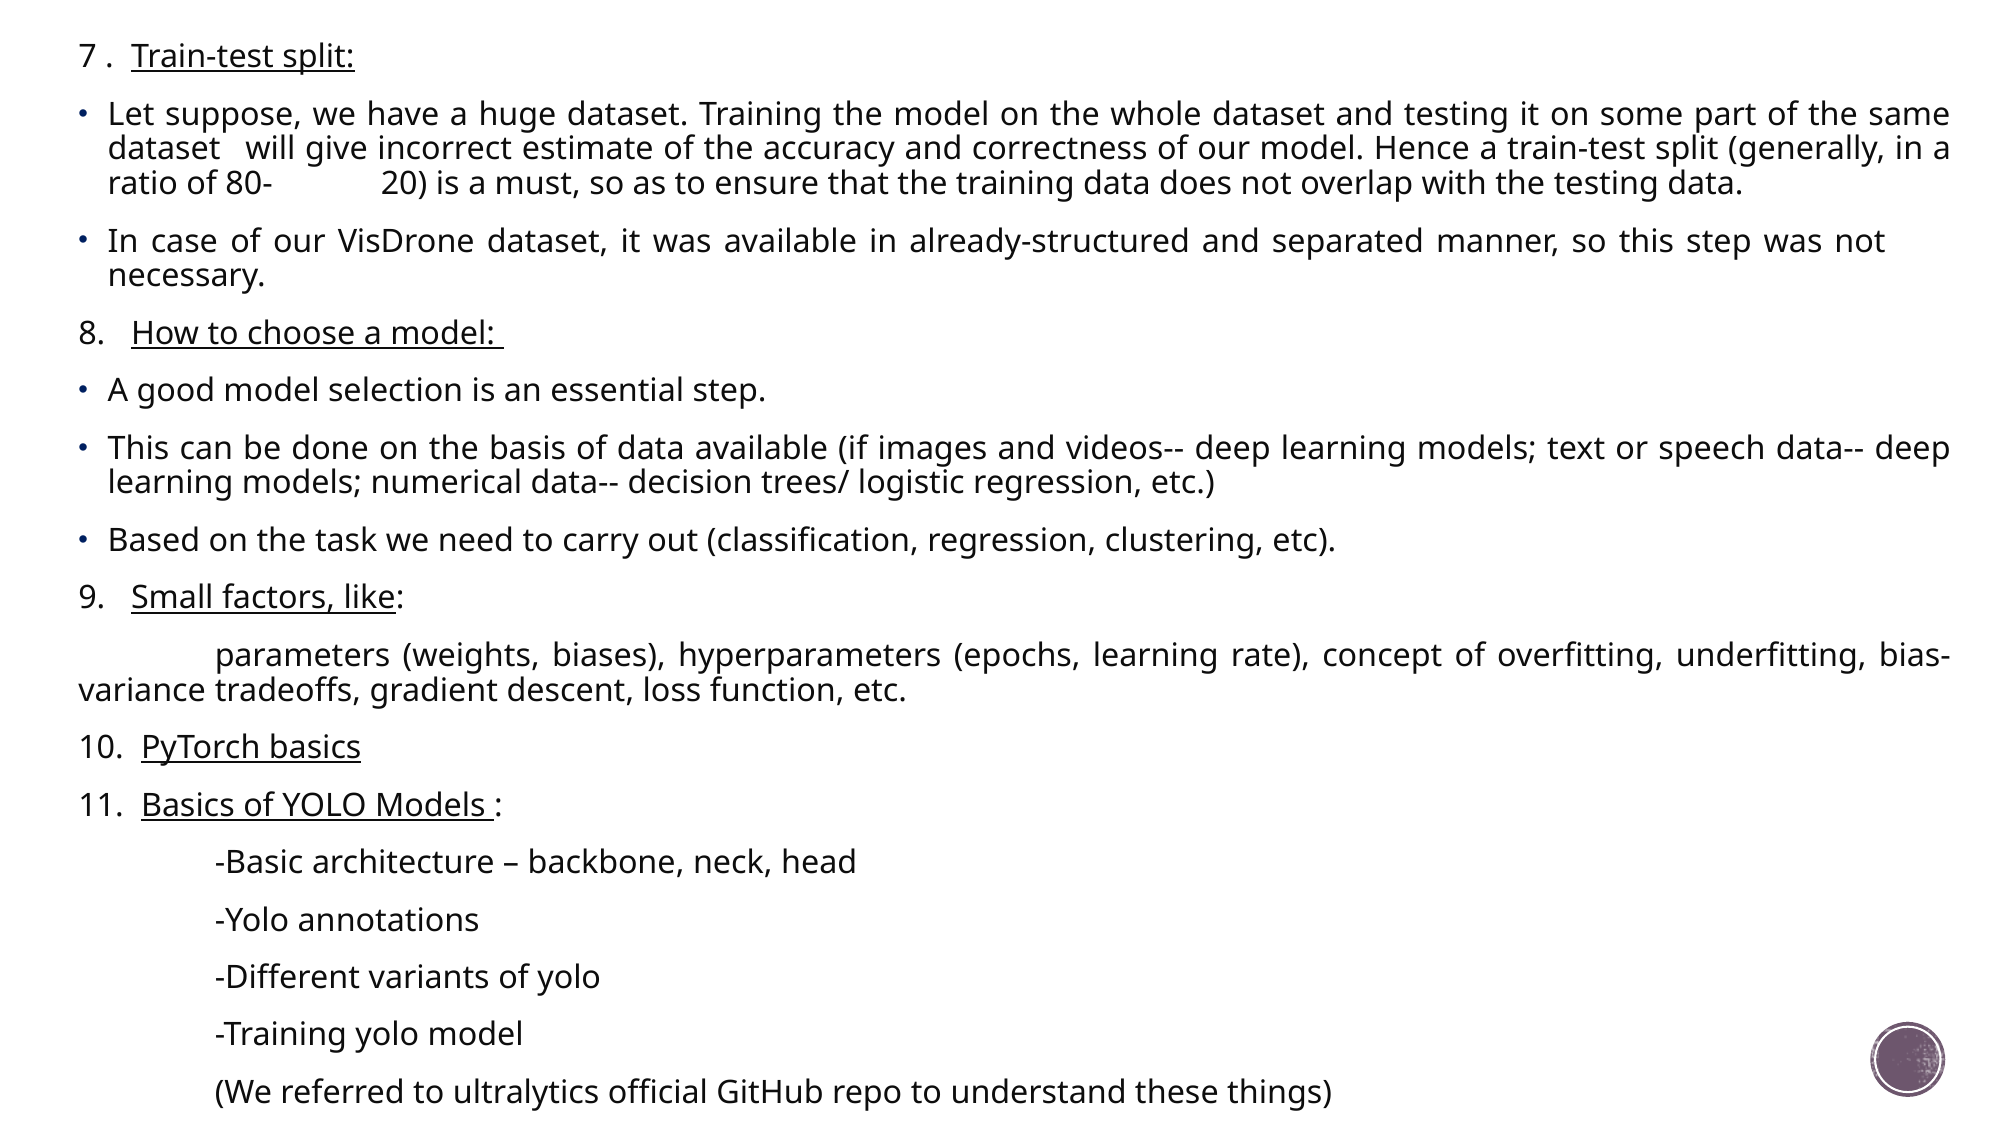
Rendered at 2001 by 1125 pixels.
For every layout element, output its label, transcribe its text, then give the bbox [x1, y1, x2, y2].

list 7 . Train-test split: Let suppose, we have a huge dataset. Training the model on the whole dataset and testing it on some part of the same dataset will give incorrect estimate of the accuracy and correctness of our model. Hence a train-test split (generally, in a ratio of 80- 20) is a must, so as to ensure that the training data does not overlap with the testing data. In case of our VisDrone dataset, it was available in already-structured and separated manner, so this step was not necessary. 8. How to choose a model: A good model selection is an essential step. This can be done on the basis of data available (if images and videos-- deep learning models; text or speech data-- deep learning models; numerical data-- decision trees/ logistic regression, etc.) Based on the task we need to carry out (classification, regression, clustering, etc). 9. Small factors, like: parameters (weights, biases), hyperparameters (epochs, learning rate), concept of overfitting, underfitting, bias-variance tradeoffs, gradient descent, loss function, etc. 10. PyTorch basics 11. Basics of YOLO Models : -Basic architecture – backbone, neck, head -Yolo annotations -Different variants of yolo -Training yolo model (We referred to ultralytics official GitHub repo to understand these things) [63, 32, 1967, 1125]
